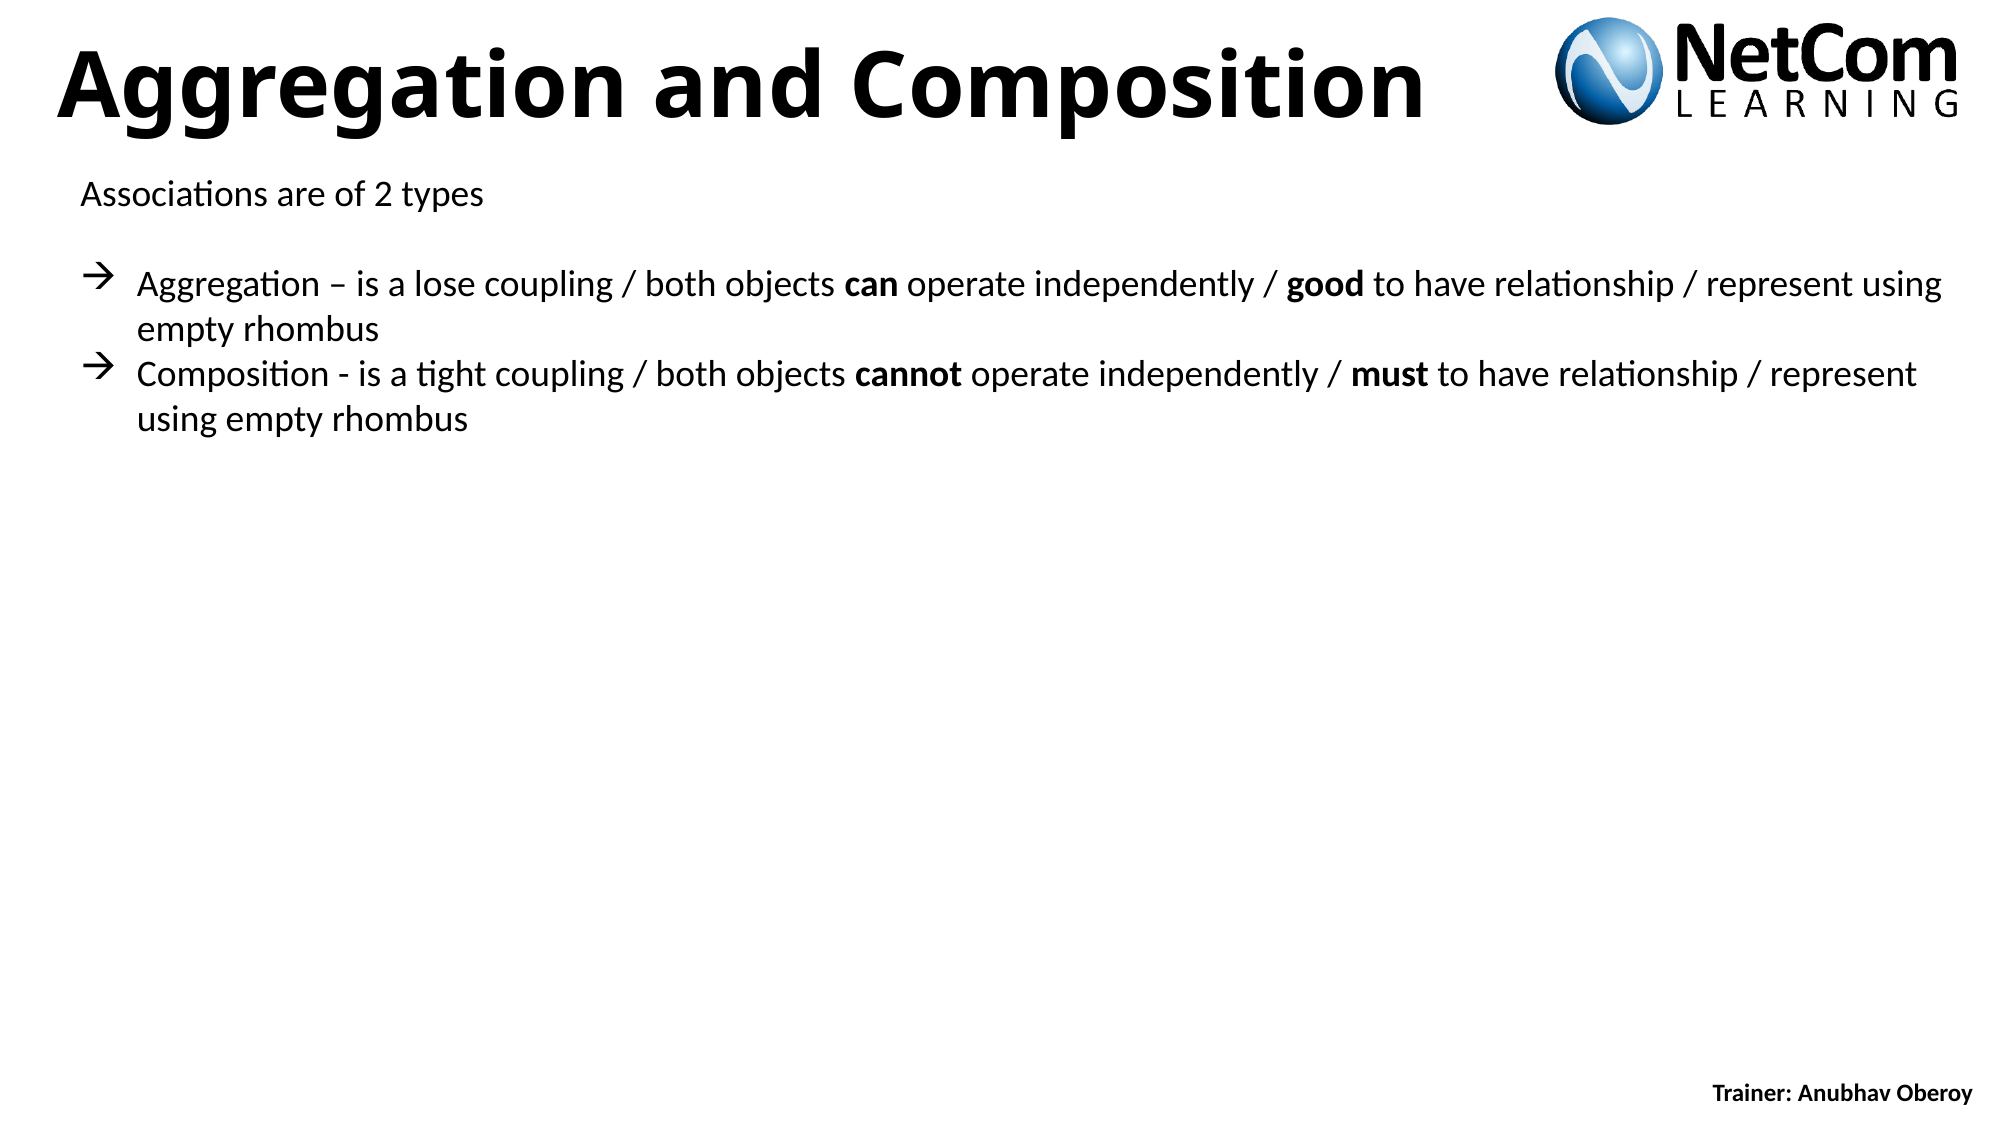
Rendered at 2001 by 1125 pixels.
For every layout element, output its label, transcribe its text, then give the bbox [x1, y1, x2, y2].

picture [1555, 17, 1958, 125]
text_box Associations are of 2 types Aggregation – is a lose coupling / both objects can operate independently / good to have relationship / represent using empty rhombus Composition - is a tight coupling / both objects cannot operate independently / must to have relationship / represent using empty rhombus [65, 161, 1960, 446]
text_box Aggregation and Composition [42, 30, 1896, 148]
footer Trainer: Anubhav Oberoy [1660, 1074, 2000, 1108]
